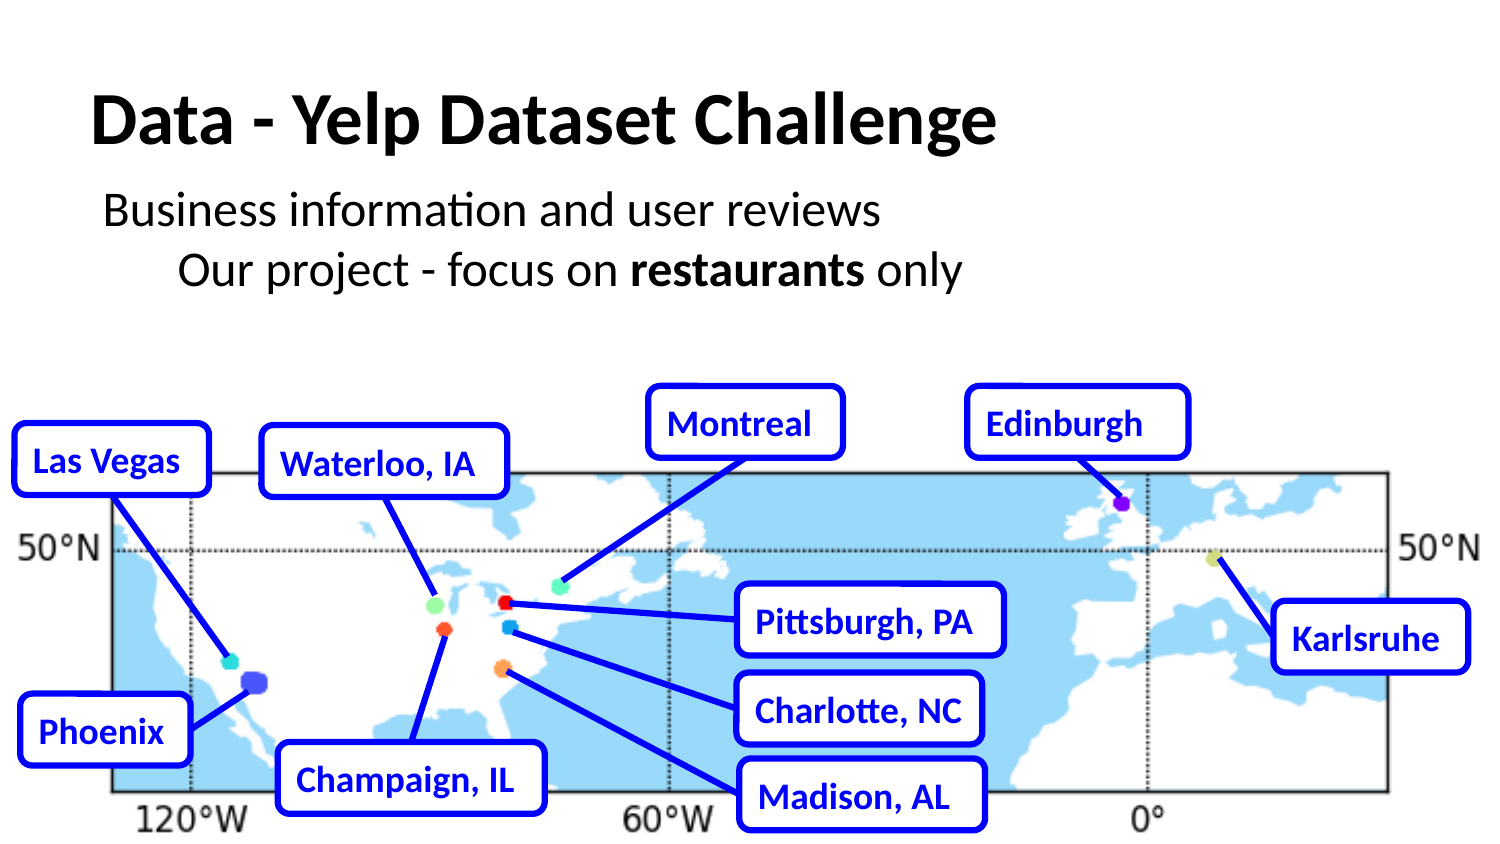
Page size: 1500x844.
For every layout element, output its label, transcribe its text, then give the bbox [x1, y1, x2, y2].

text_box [561, 457, 746, 582]
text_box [506, 670, 740, 795]
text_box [512, 631, 737, 669]
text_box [508, 603, 738, 620]
text_box Las Vegas [14, 423, 210, 463]
picture [8, 465, 1500, 844]
list Business information and user reviews Our project - focus on restaurants only [75, 161, 1097, 403]
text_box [1218, 557, 1274, 637]
text_box Edinburgh [967, 385, 1189, 458]
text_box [384, 496, 436, 596]
text_box Montreal [648, 385, 843, 458]
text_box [190, 691, 249, 730]
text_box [111, 494, 228, 657]
title Data - Yelp Dataset Challenge [75, 33, 1425, 175]
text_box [410, 635, 446, 743]
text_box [1077, 457, 1121, 497]
text_box Waterloo, IA [261, 425, 508, 463]
